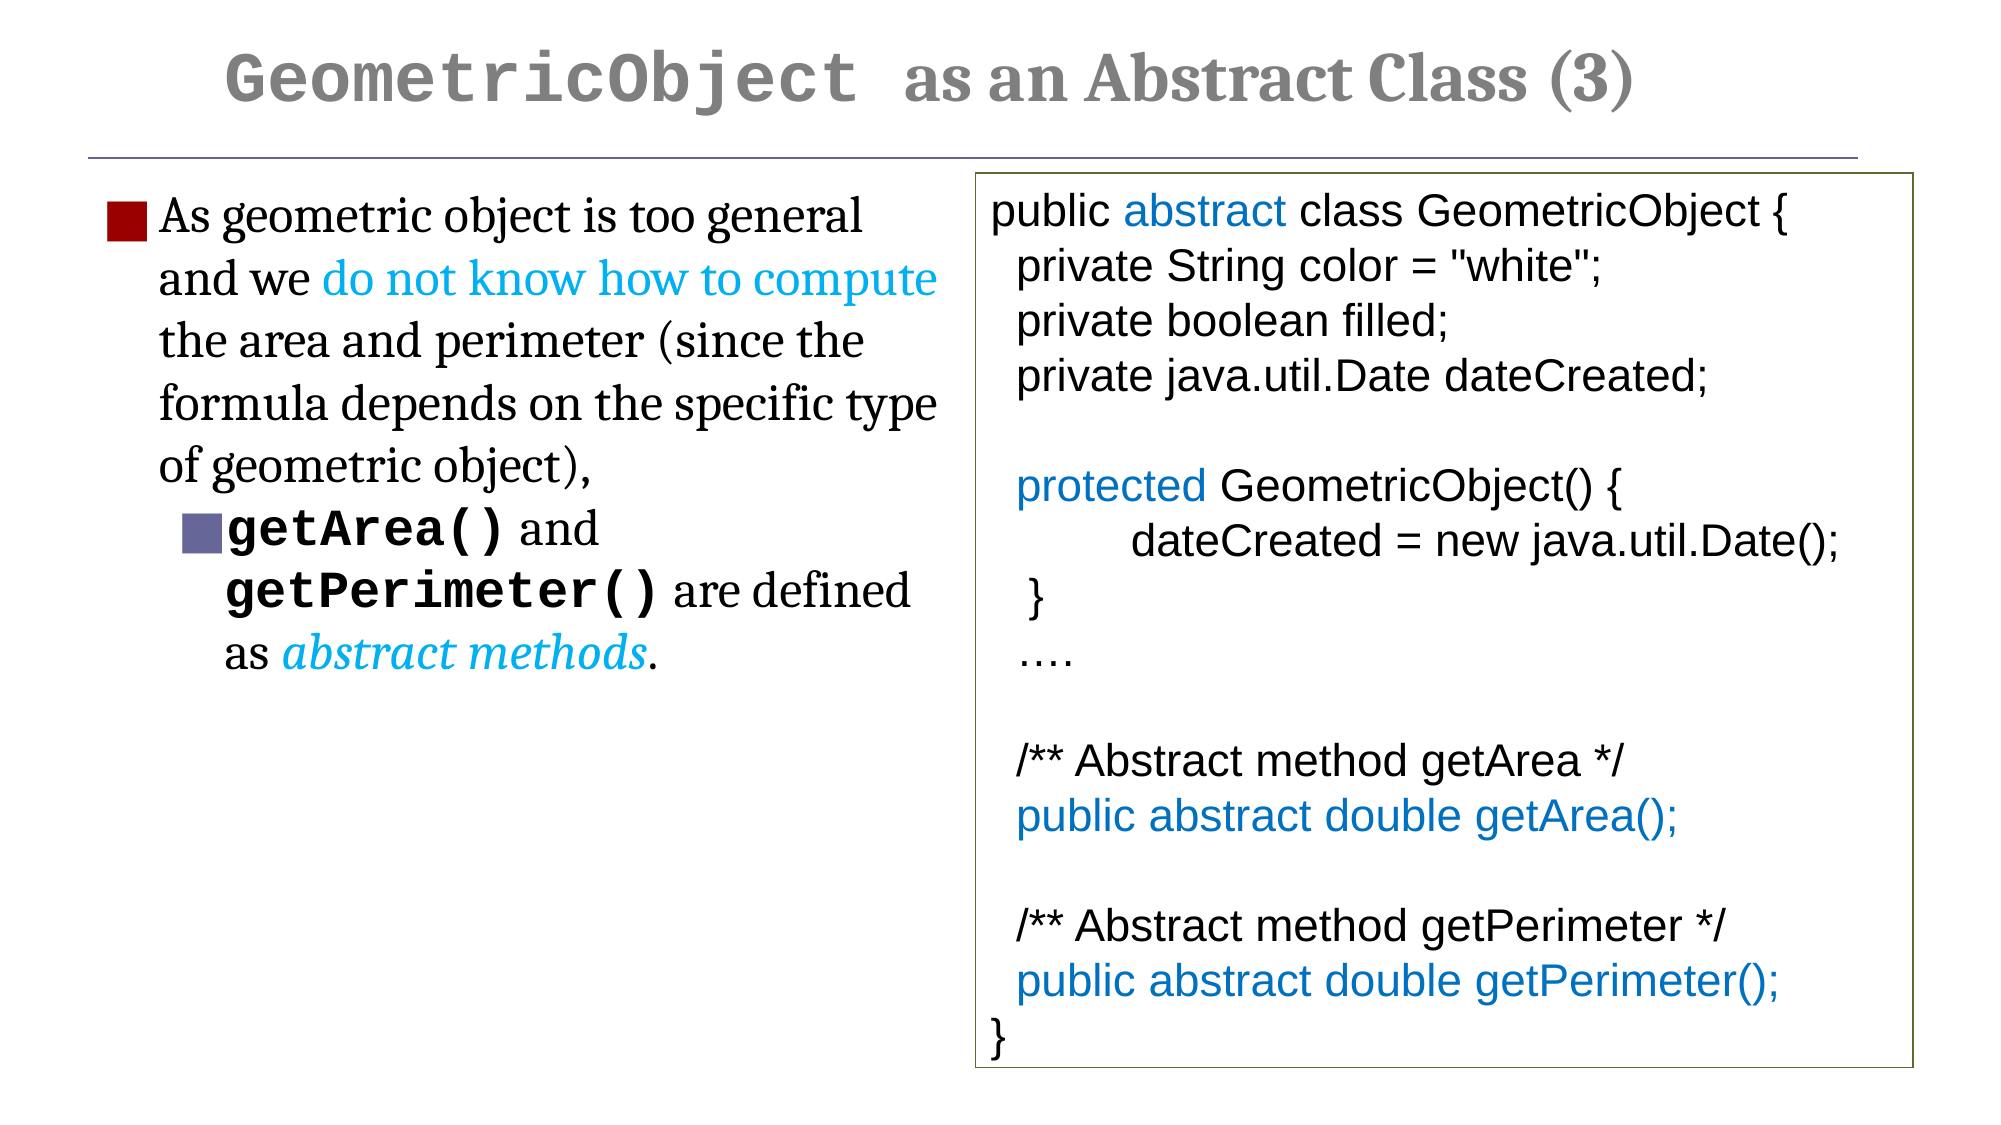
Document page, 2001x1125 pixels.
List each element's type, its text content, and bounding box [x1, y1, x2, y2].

title GeometricObject as an Abstract Class (3) [199, 36, 1665, 125]
list As geometric object is too general and we do not know how to compute the area and perimeter (since the formula depends on the specific type of geometric object), getArea() and getPerimeter() are defined as abstract methods. [87, 173, 957, 1043]
text_box public abstract class GeometricObject { private String color = "white"; private boolean filled; private java.util.Date dateCreated; protected GeometricObject() { dateCreated = new java.util.Date(); } …. /** Abstract method getArea */ public abstract double getArea(); /** Abstract method getPerimeter */ public abstract double getPerimeter(); } [975, 173, 1913, 1068]
